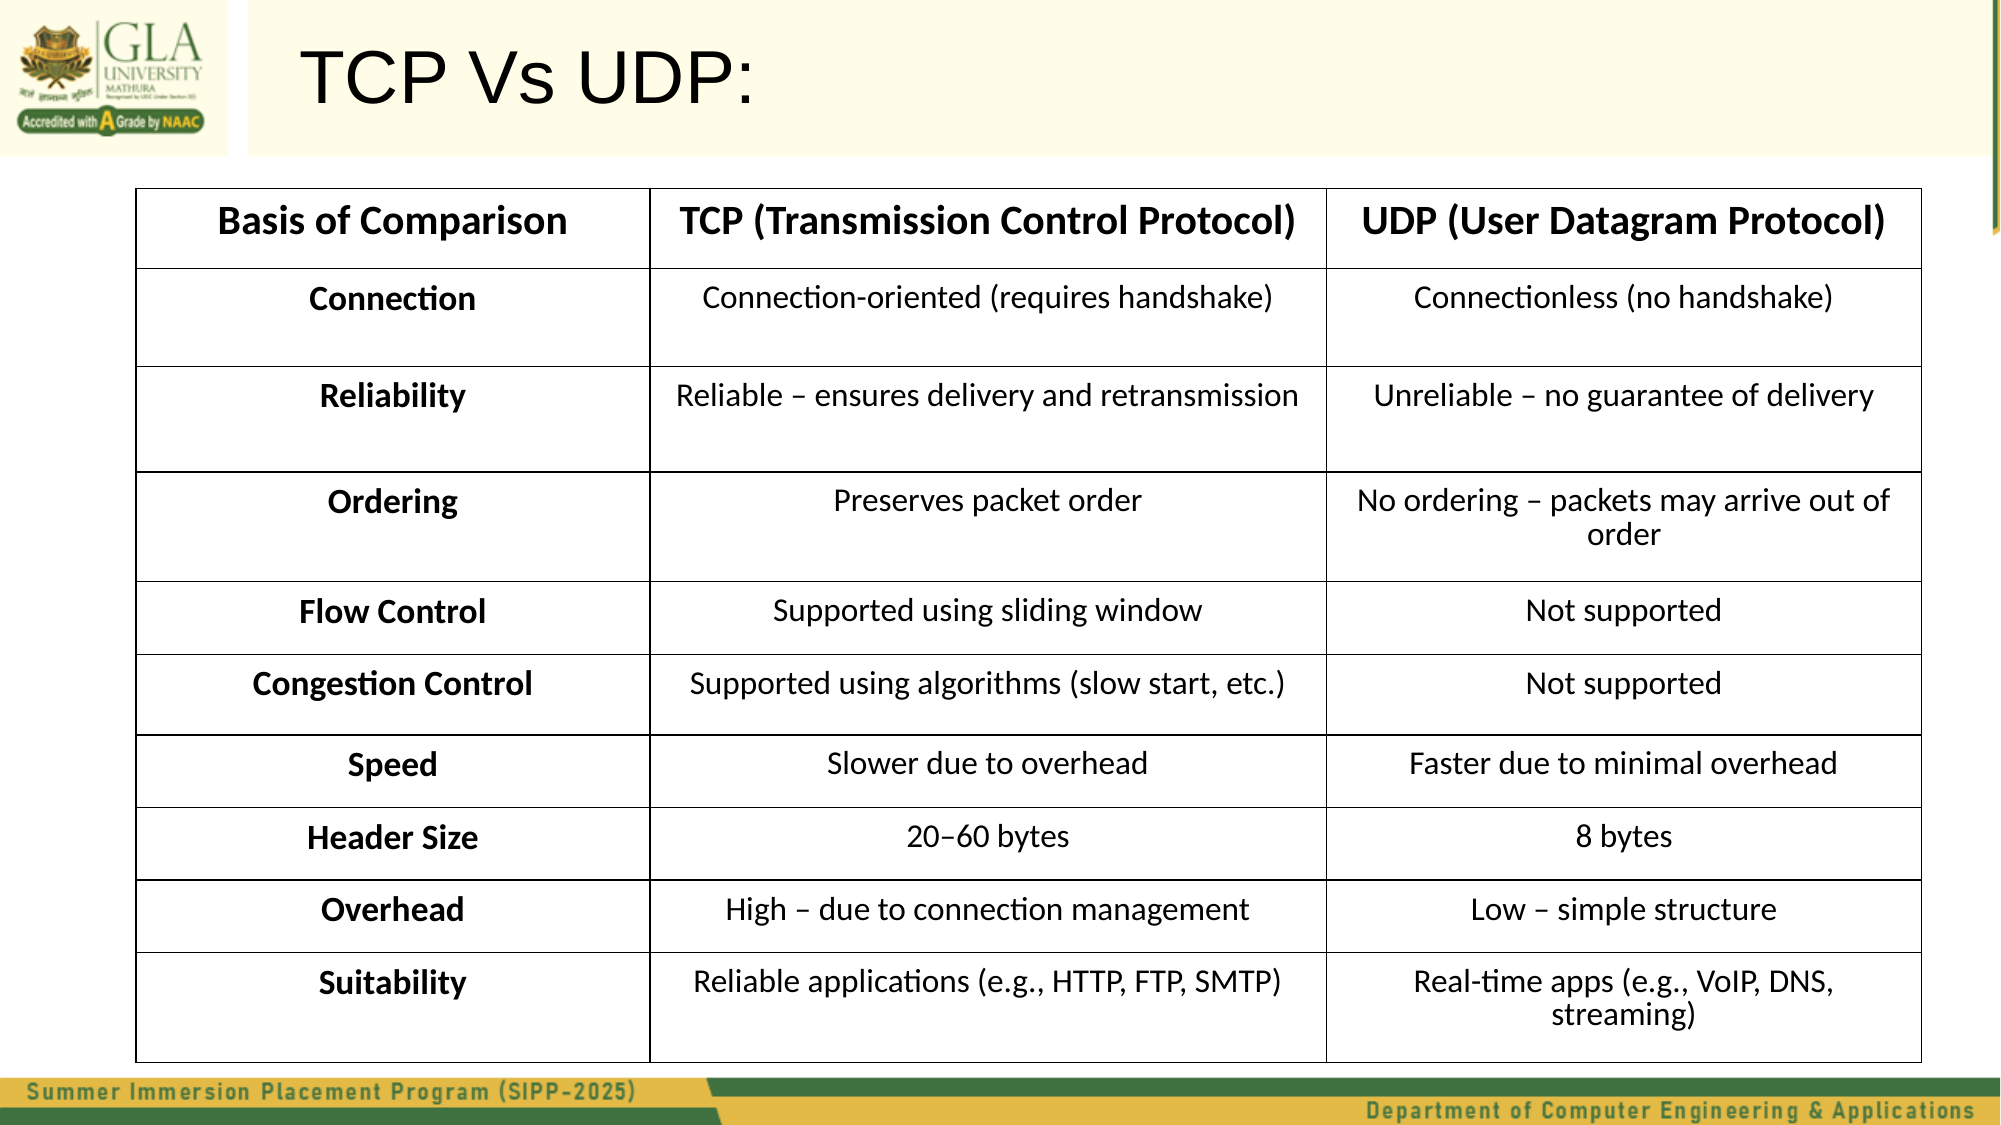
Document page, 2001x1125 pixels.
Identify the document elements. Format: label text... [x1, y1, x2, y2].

table_cell Not supported [1327, 655, 1921, 734]
table_cell Connectionless (no handshake) [1327, 269, 1921, 366]
table_cell Connection-oriented (requires handshake) [651, 269, 1326, 366]
table_cell Flow Control [137, 582, 649, 654]
table_cell Reliable – ensures delivery and retransmission [651, 367, 1326, 471]
table_cell 8 bytes [1327, 808, 1921, 879]
table_cell Not supported [1327, 582, 1921, 654]
table_cell Ordering [137, 473, 649, 581]
table_cell Reliability [137, 367, 649, 471]
table_cell No ordering – packets may arrive out of order [1327, 473, 1921, 581]
table_header TCP (Transmission Control Protocol) [651, 189, 1326, 268]
table_cell Slower due to overhead [651, 736, 1326, 807]
table_header Basis of Comparison [137, 189, 649, 268]
text_box TCP Vs UDP: [284, 21, 1959, 127]
table_cell Header Size [137, 808, 649, 879]
table_cell Suitability [137, 953, 649, 1062]
table_cell Reliable applications (e.g., HTTP, FTP, SMTP) [651, 953, 1326, 1062]
table_cell Supported using sliding window [651, 582, 1326, 654]
table_cell 20–60 bytes [651, 808, 1326, 879]
table_header UDP (User Datagram Protocol) [1327, 189, 1921, 268]
table_cell Speed [137, 736, 649, 807]
table_cell Unreliable – no guarantee of delivery [1327, 367, 1921, 471]
table_cell Faster due to minimal overhead [1327, 736, 1921, 807]
table_cell Congestion Control [137, 655, 649, 734]
table_cell Real-time apps (e.g., VoIP, DNS, streaming) [1327, 953, 1921, 1062]
table_cell High – due to connection management [651, 881, 1326, 952]
table_cell Supported using algorithms (slow start, etc.) [651, 655, 1326, 734]
table_cell Preserves packet order [651, 473, 1326, 581]
table_cell Overhead [137, 881, 649, 952]
picture [0, 0, 2001, 1125]
table_cell Connection [137, 269, 649, 366]
table_cell Low – simple structure [1327, 881, 1921, 952]
